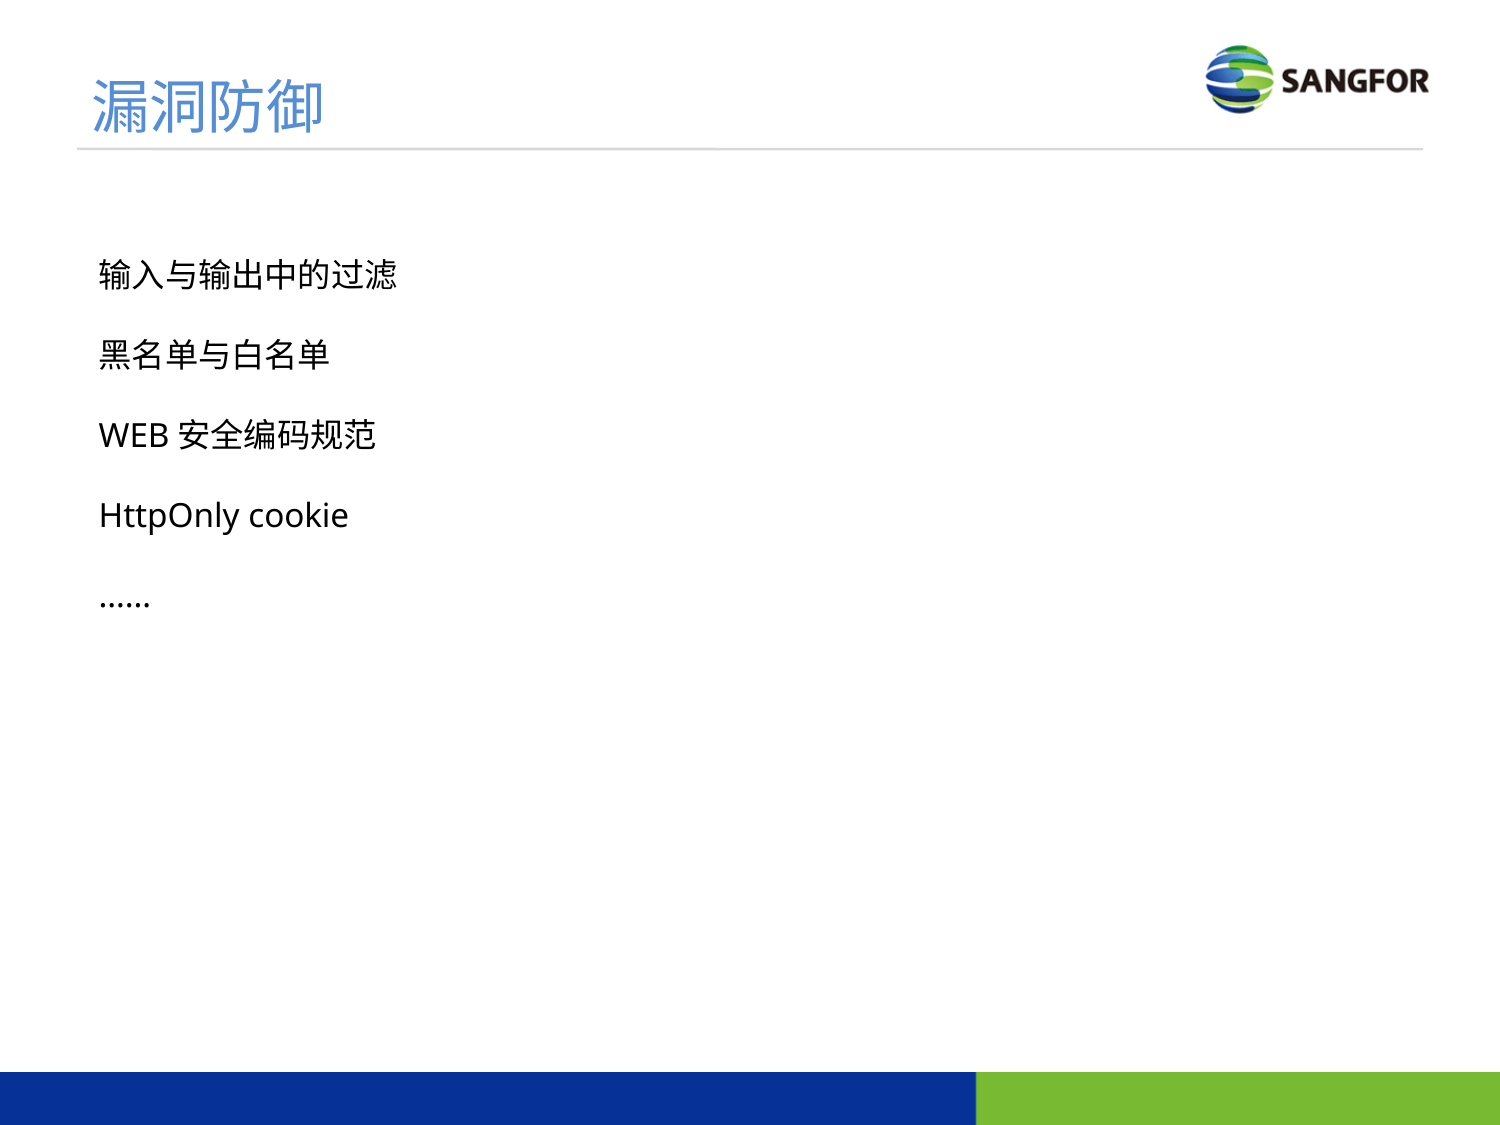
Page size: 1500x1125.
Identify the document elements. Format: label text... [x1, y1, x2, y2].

text_box 输入与输出中的过滤 黑名单与白名单 WEB安全编码规范 HttpOnly cookie …… [83, 167, 1417, 622]
text_box 漏洞防御 [76, 63, 1172, 148]
picture [0, 1069, 1500, 1125]
picture [1198, 42, 1437, 119]
